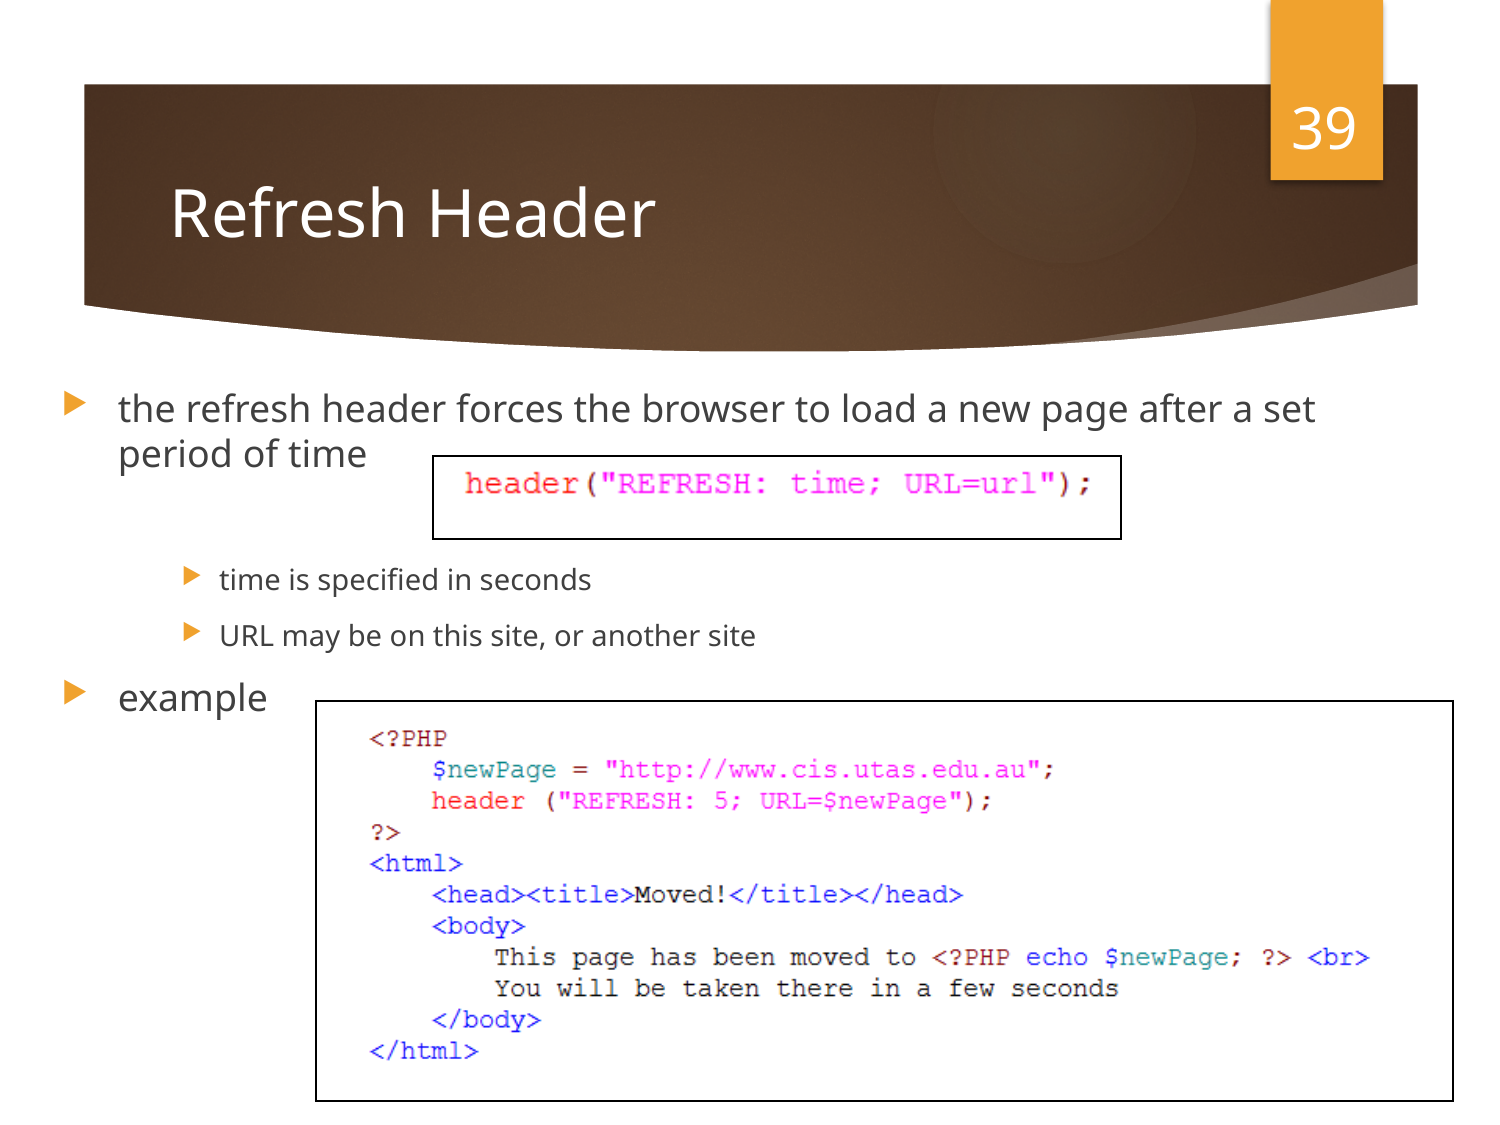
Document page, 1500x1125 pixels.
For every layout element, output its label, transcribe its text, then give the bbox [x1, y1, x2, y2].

list the refresh header forces the browser to load a new page after a set period of time time is specified in seconds URL may be on this site, or another site example [46, 377, 1454, 1064]
picture [360, 720, 1397, 1072]
table_header [317, 702, 1452, 1100]
title Refresh Header [154, 135, 1463, 286]
slide_number 39 [1259, 48, 1390, 175]
picture [450, 455, 1103, 513]
table_header [434, 457, 1120, 538]
